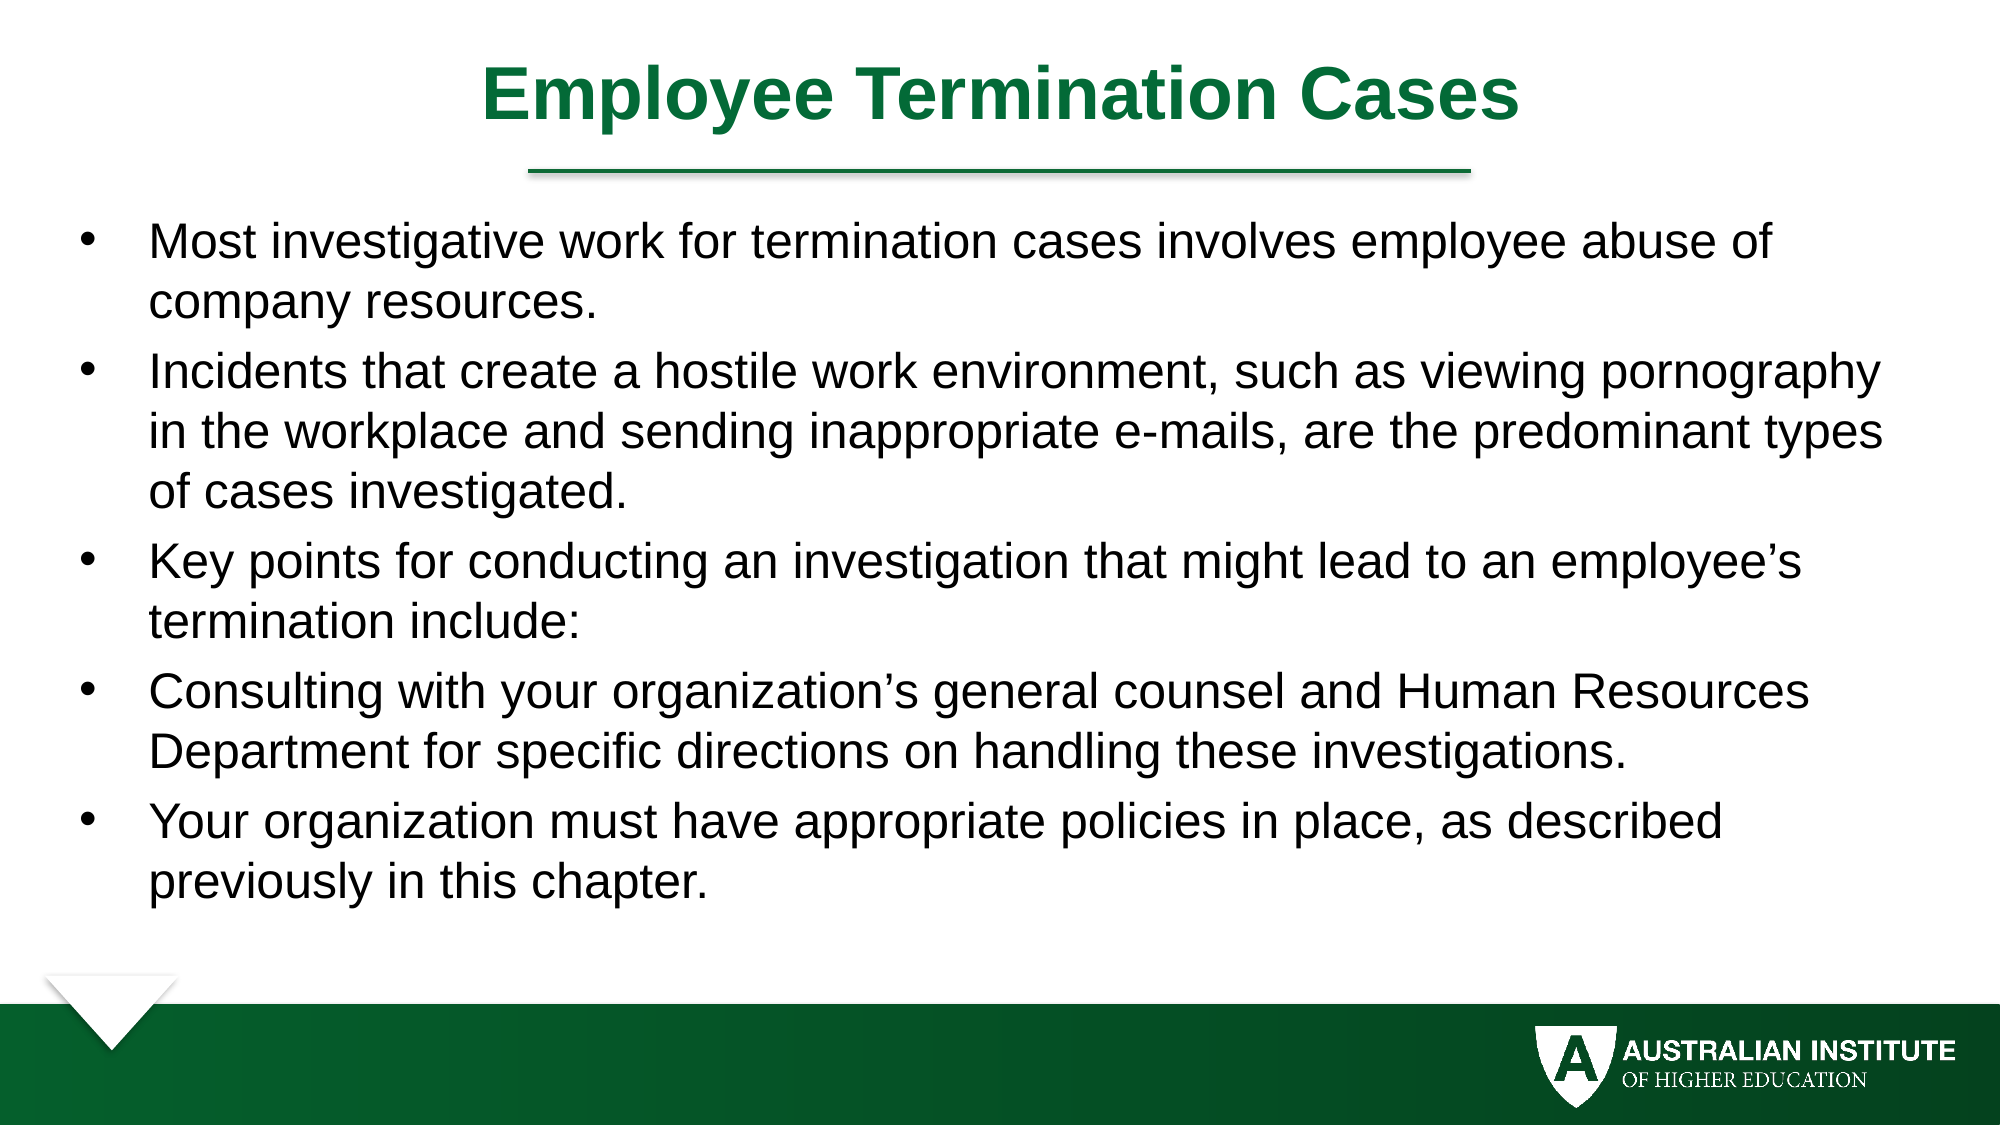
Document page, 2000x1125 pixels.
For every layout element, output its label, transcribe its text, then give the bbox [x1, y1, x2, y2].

list Most investigative work for termination cases involves employee abuse of company resources. Incidents that create a hostile work environment, such as viewing pornography in the workplace and sending inappropriate e-mails, are the predominant types of cases investigated. Key points for conducting an investigation that might lead to an employee’s termination include: Consulting with your organization’s general counsel and Human Resources Department for specific directions on handling these investigations. Your organization must have appropriate policies in place, as described previously in this chapter. [64, 200, 1936, 925]
title Employee Termination Cases [65, 18, 1938, 161]
picture [1511, 1014, 1969, 1116]
